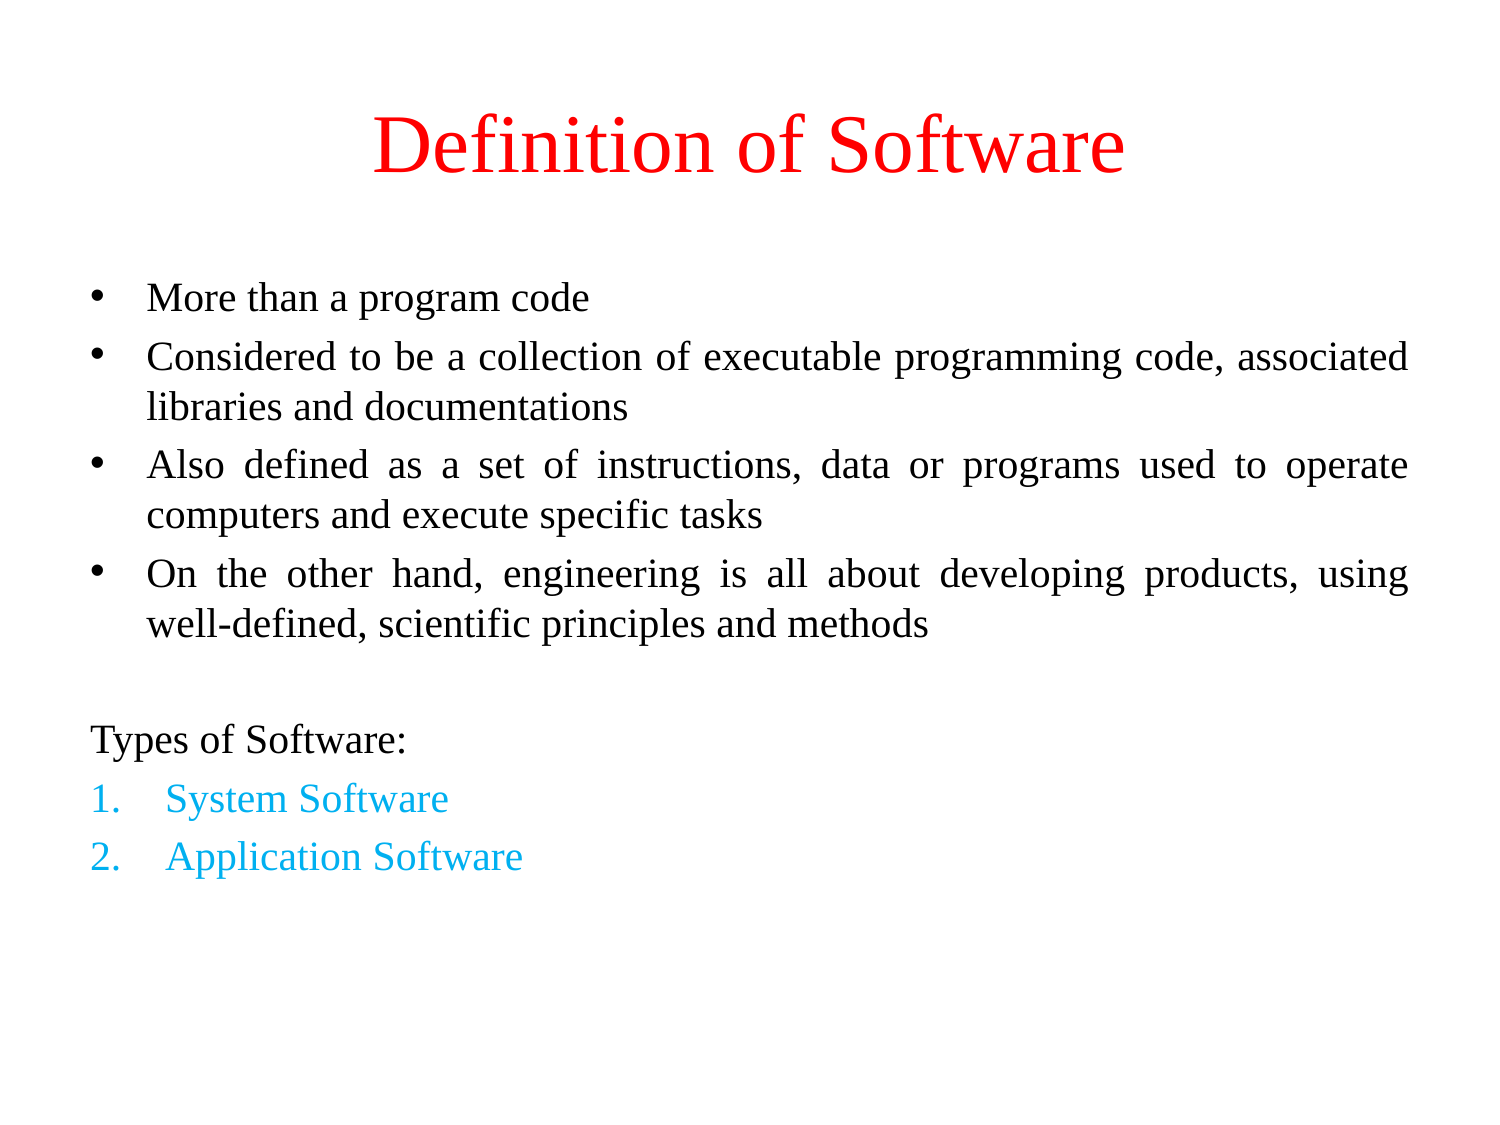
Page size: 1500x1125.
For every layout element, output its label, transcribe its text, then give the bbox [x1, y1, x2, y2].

list More than a program code Considered to be a collection of executable programming code, associated libraries and documentations Also defined as a set of instructions, data or programs used to operate computers and execute specific tasks On the other hand, engineering is all about developing products, using well-defined, scientific principles and methods Types of Software: System Software Application Software [75, 262, 1425, 1088]
title Definition of Software [75, 45, 1425, 233]
